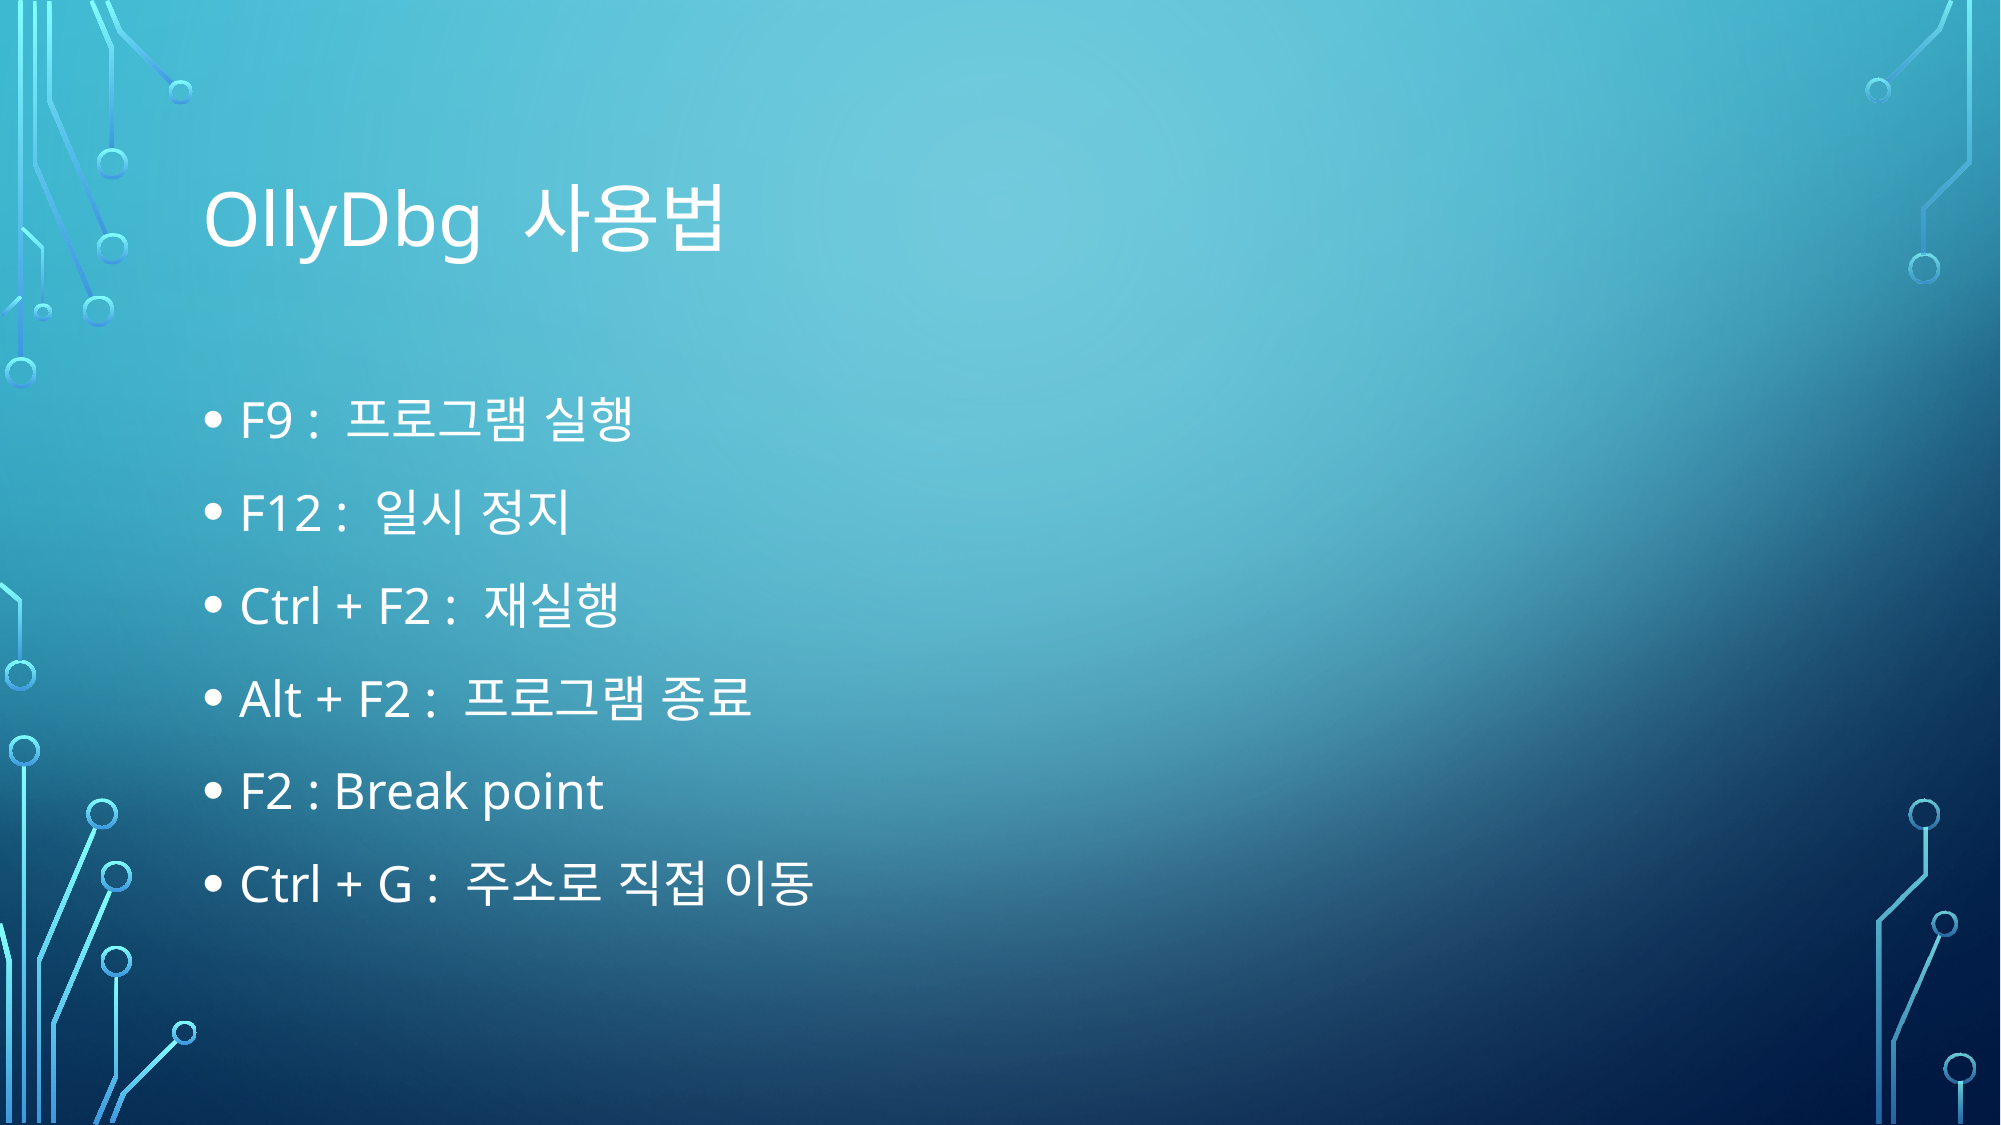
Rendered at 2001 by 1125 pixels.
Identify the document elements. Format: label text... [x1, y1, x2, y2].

title OllyDbg 사용법 [187, 101, 1813, 344]
list F9 : 프로그램 실행 F12 : 일시 정지 Ctrl + F2 : 재실행 Alt + F2 : 프로그램 종료 F2 : Break point Ctrl + G : 주소로 직접 이동 [187, 369, 1813, 950]
